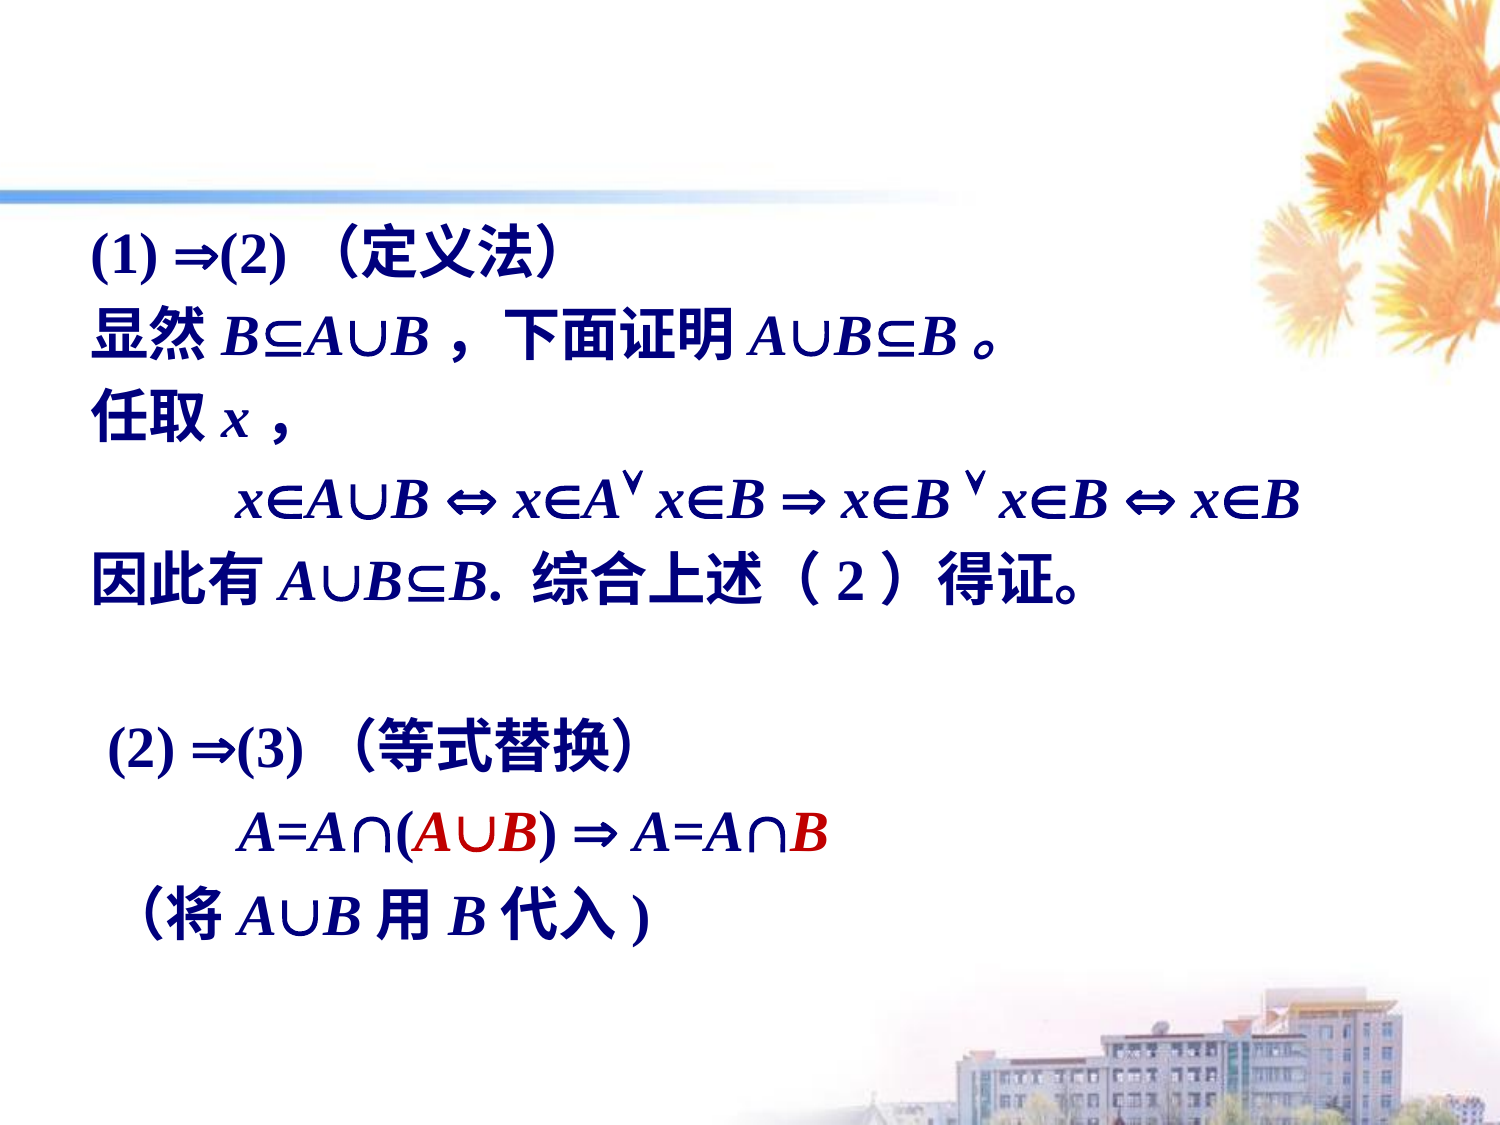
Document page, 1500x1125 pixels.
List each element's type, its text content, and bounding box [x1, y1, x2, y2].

list (1) (2)（定义法） 显然BAB，下面证明ABB。 任取x， xAB  xA xB  xB  xB  xB 因此有ABB. 综合上述（2）得证。 [75, 208, 1422, 622]
slide_number [1074, 1024, 1426, 1101]
text_box (2) (3)（等式替换） A=A(AB)  A=AB （将AB用B代入) [92, 687, 859, 1025]
picture [0, 0, 1500, 1125]
